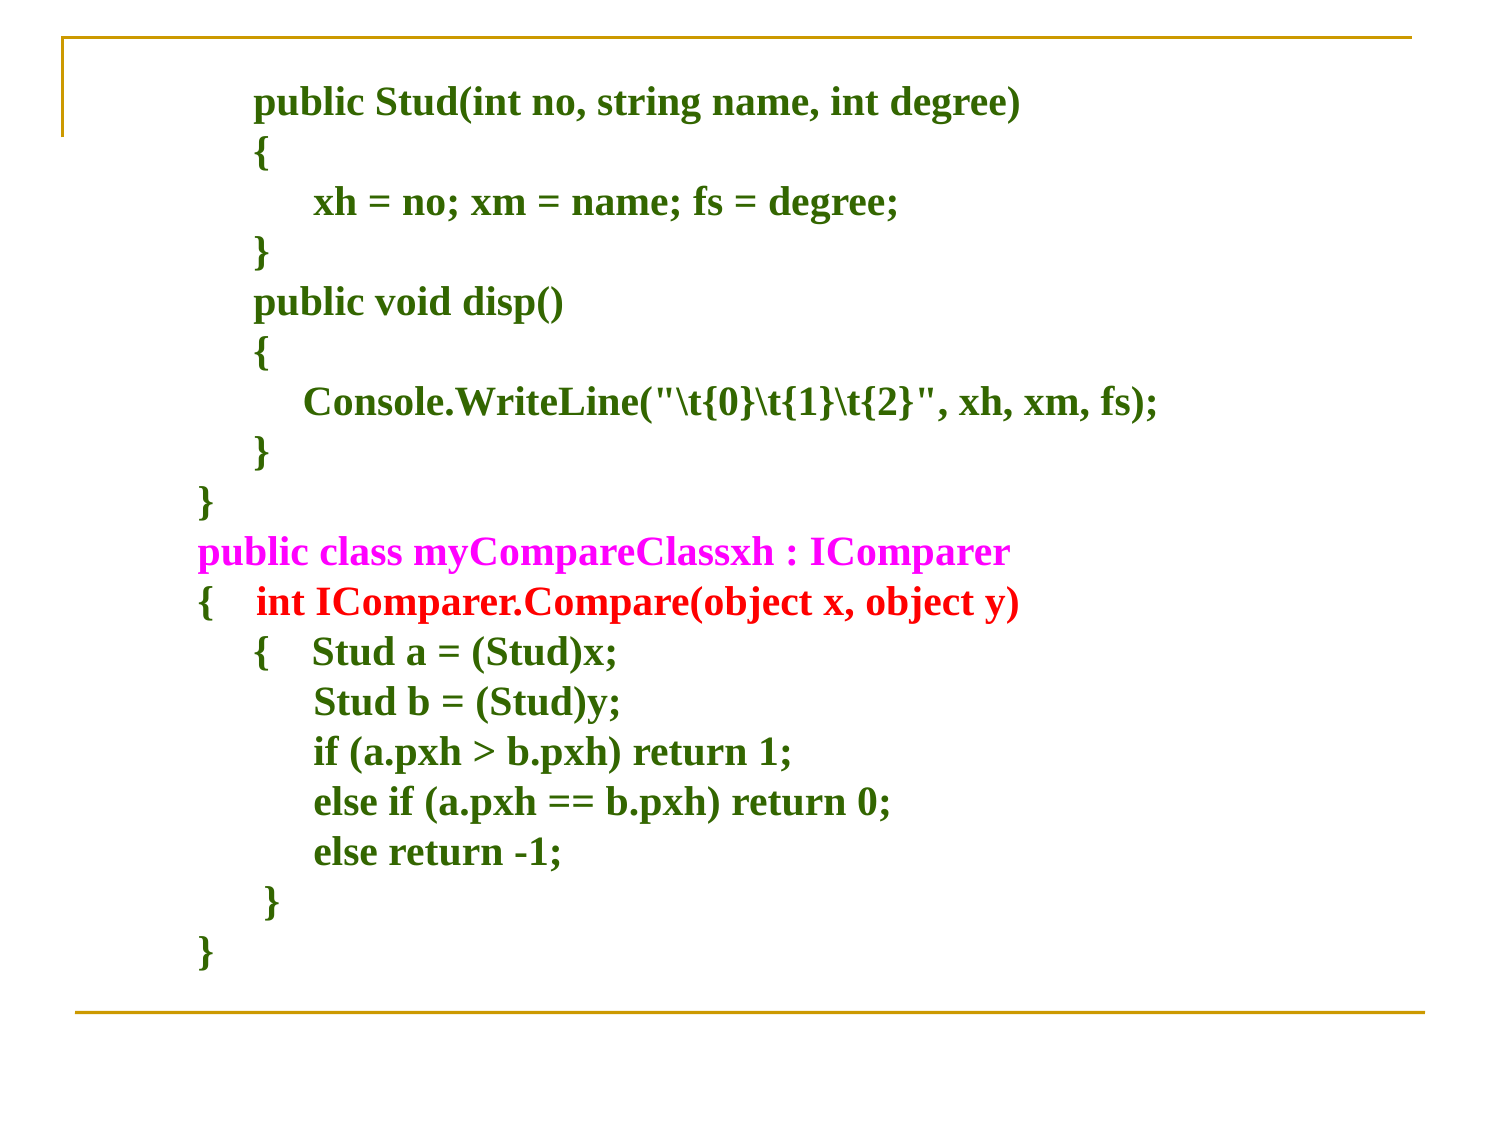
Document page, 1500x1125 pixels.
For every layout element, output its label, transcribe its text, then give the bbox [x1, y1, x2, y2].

text_box public Stud(int no, string name, int degree) { xh = no; xm = name; fs = degree; } public void disp() { Console.WriteLine("\t{0}\t{1}\t{2}", xh, xm, fs); } } public class myCompareClassxh : IComparer { int IComparer.Compare(object x, object y) { Stud a = (Stud)x; Stud b = (Stud)y; if (a.pxh > b.pxh) return 1; else if (a.pxh == b.pxh) return 0; else return -1; } } [88, 66, 1400, 982]
